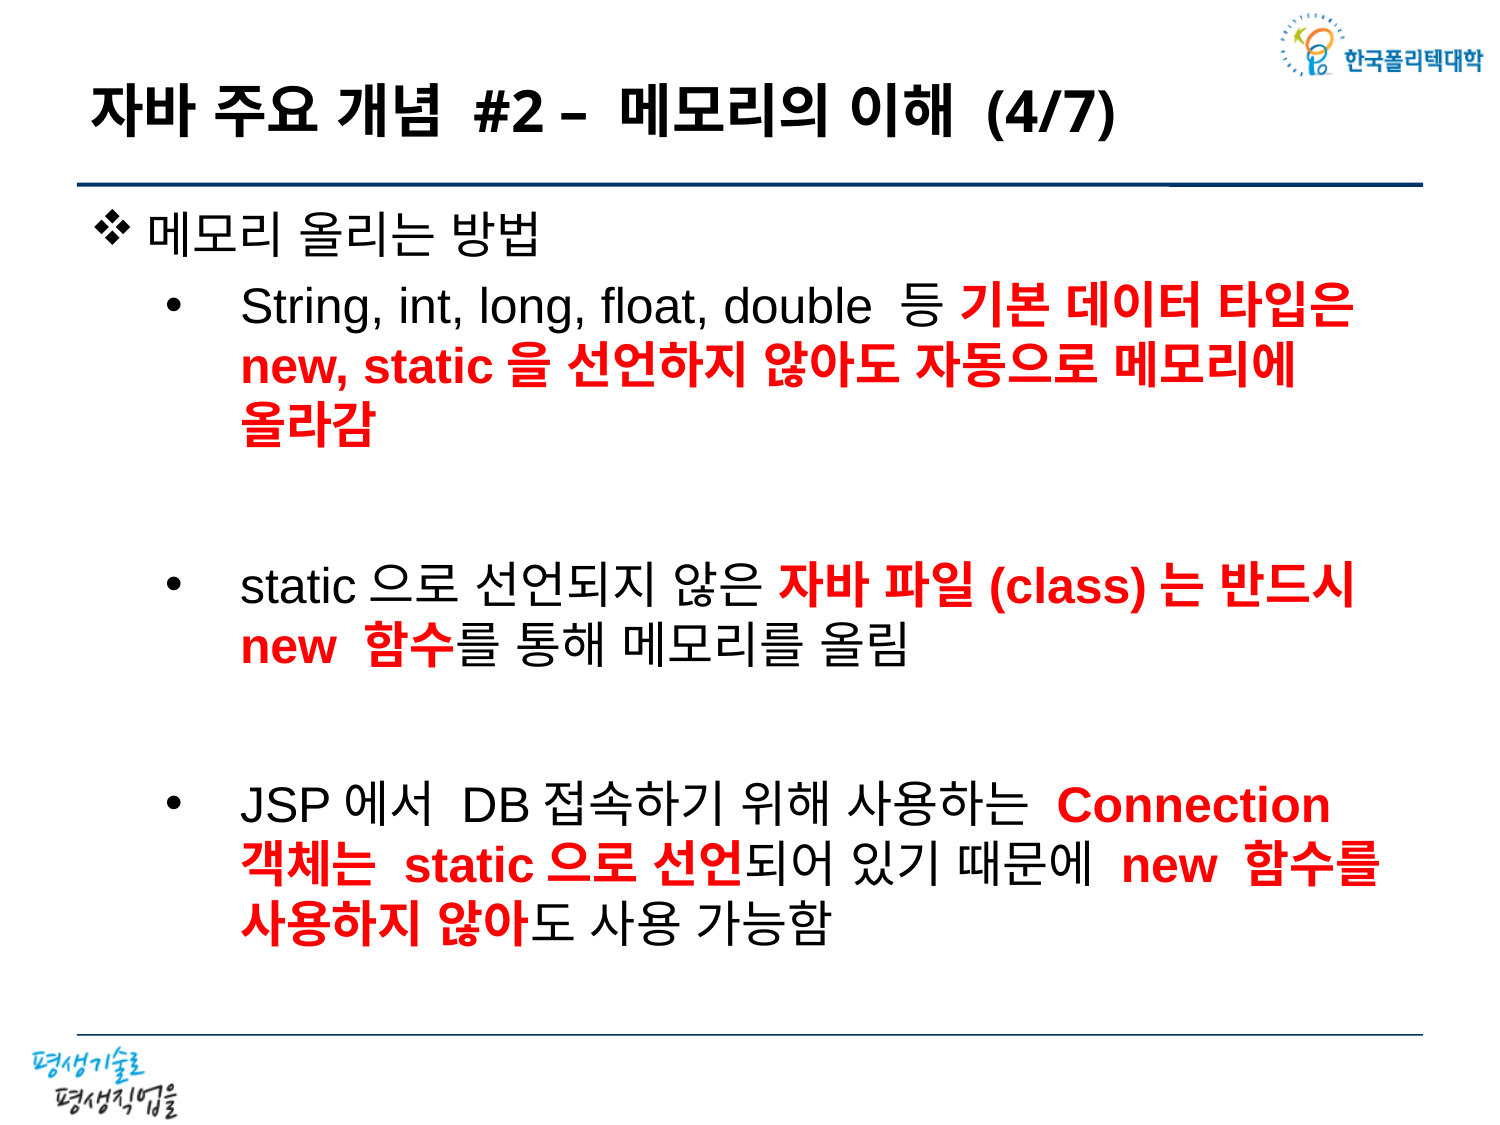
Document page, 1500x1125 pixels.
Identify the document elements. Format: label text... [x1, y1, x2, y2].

picture [17, 1039, 226, 1122]
title 자바 주요 개념 #2 – 메모리의 이해 (4/7) [74, 44, 1426, 173]
list 메모리 올리는 방법 String, int, long, float, double 등 기본 데이터 타입은 new, static을 선언하지 않아도 자동으로 메모리에 올라감 static으로 선언되지 않은 자바 파일(class)는 반드시 new 함수를 통해 메모리를 올림 JSP에서 DB접속하기 위해 사용하는 Connection 객체는 static으로 선언되어 있기 때문에 new 함수를 사용하지 않아도 사용 가능함 [74, 196, 1459, 1006]
picture [1275, 6, 1489, 84]
